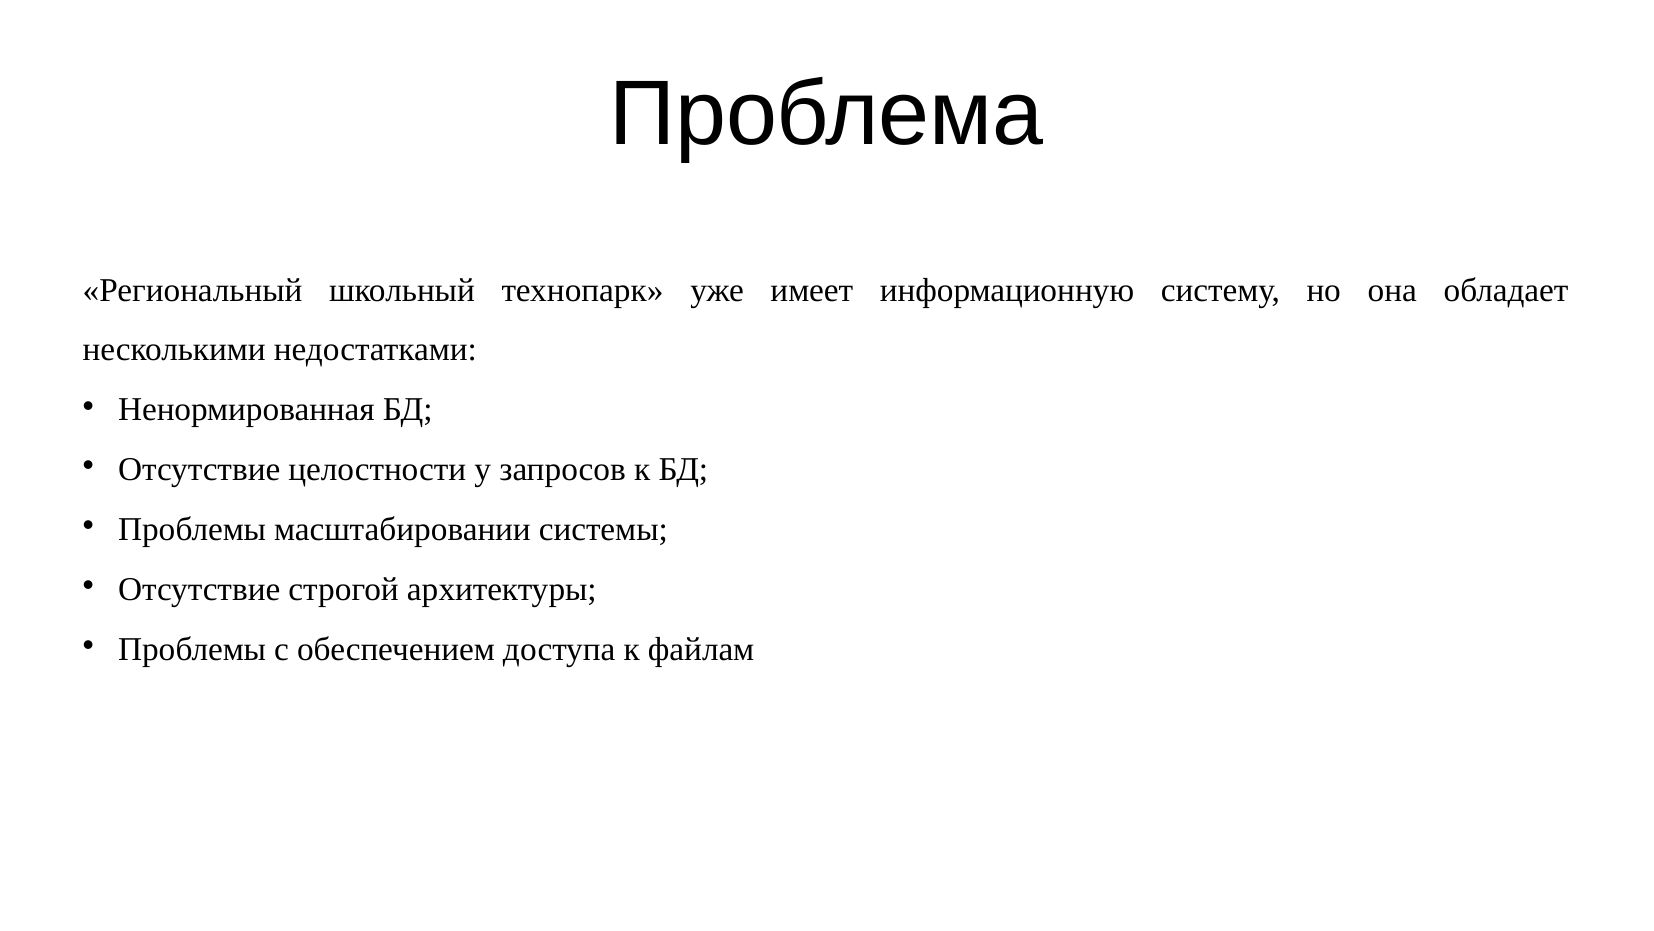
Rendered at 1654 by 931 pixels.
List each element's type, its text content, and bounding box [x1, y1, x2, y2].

subtitle «Региональный школьный технопарк» уже имеет информационную систему, но она обладает несколькими недостатками: Ненормированная БД; Отсутствие целостности у запросов к БД; Проблемы масштабировании системы; Отсутствие строгой архитектуры; Проблемы с обеспечением доступа к файлам [82, 217, 1571, 757]
title Проблема [82, 37, 1571, 193]
